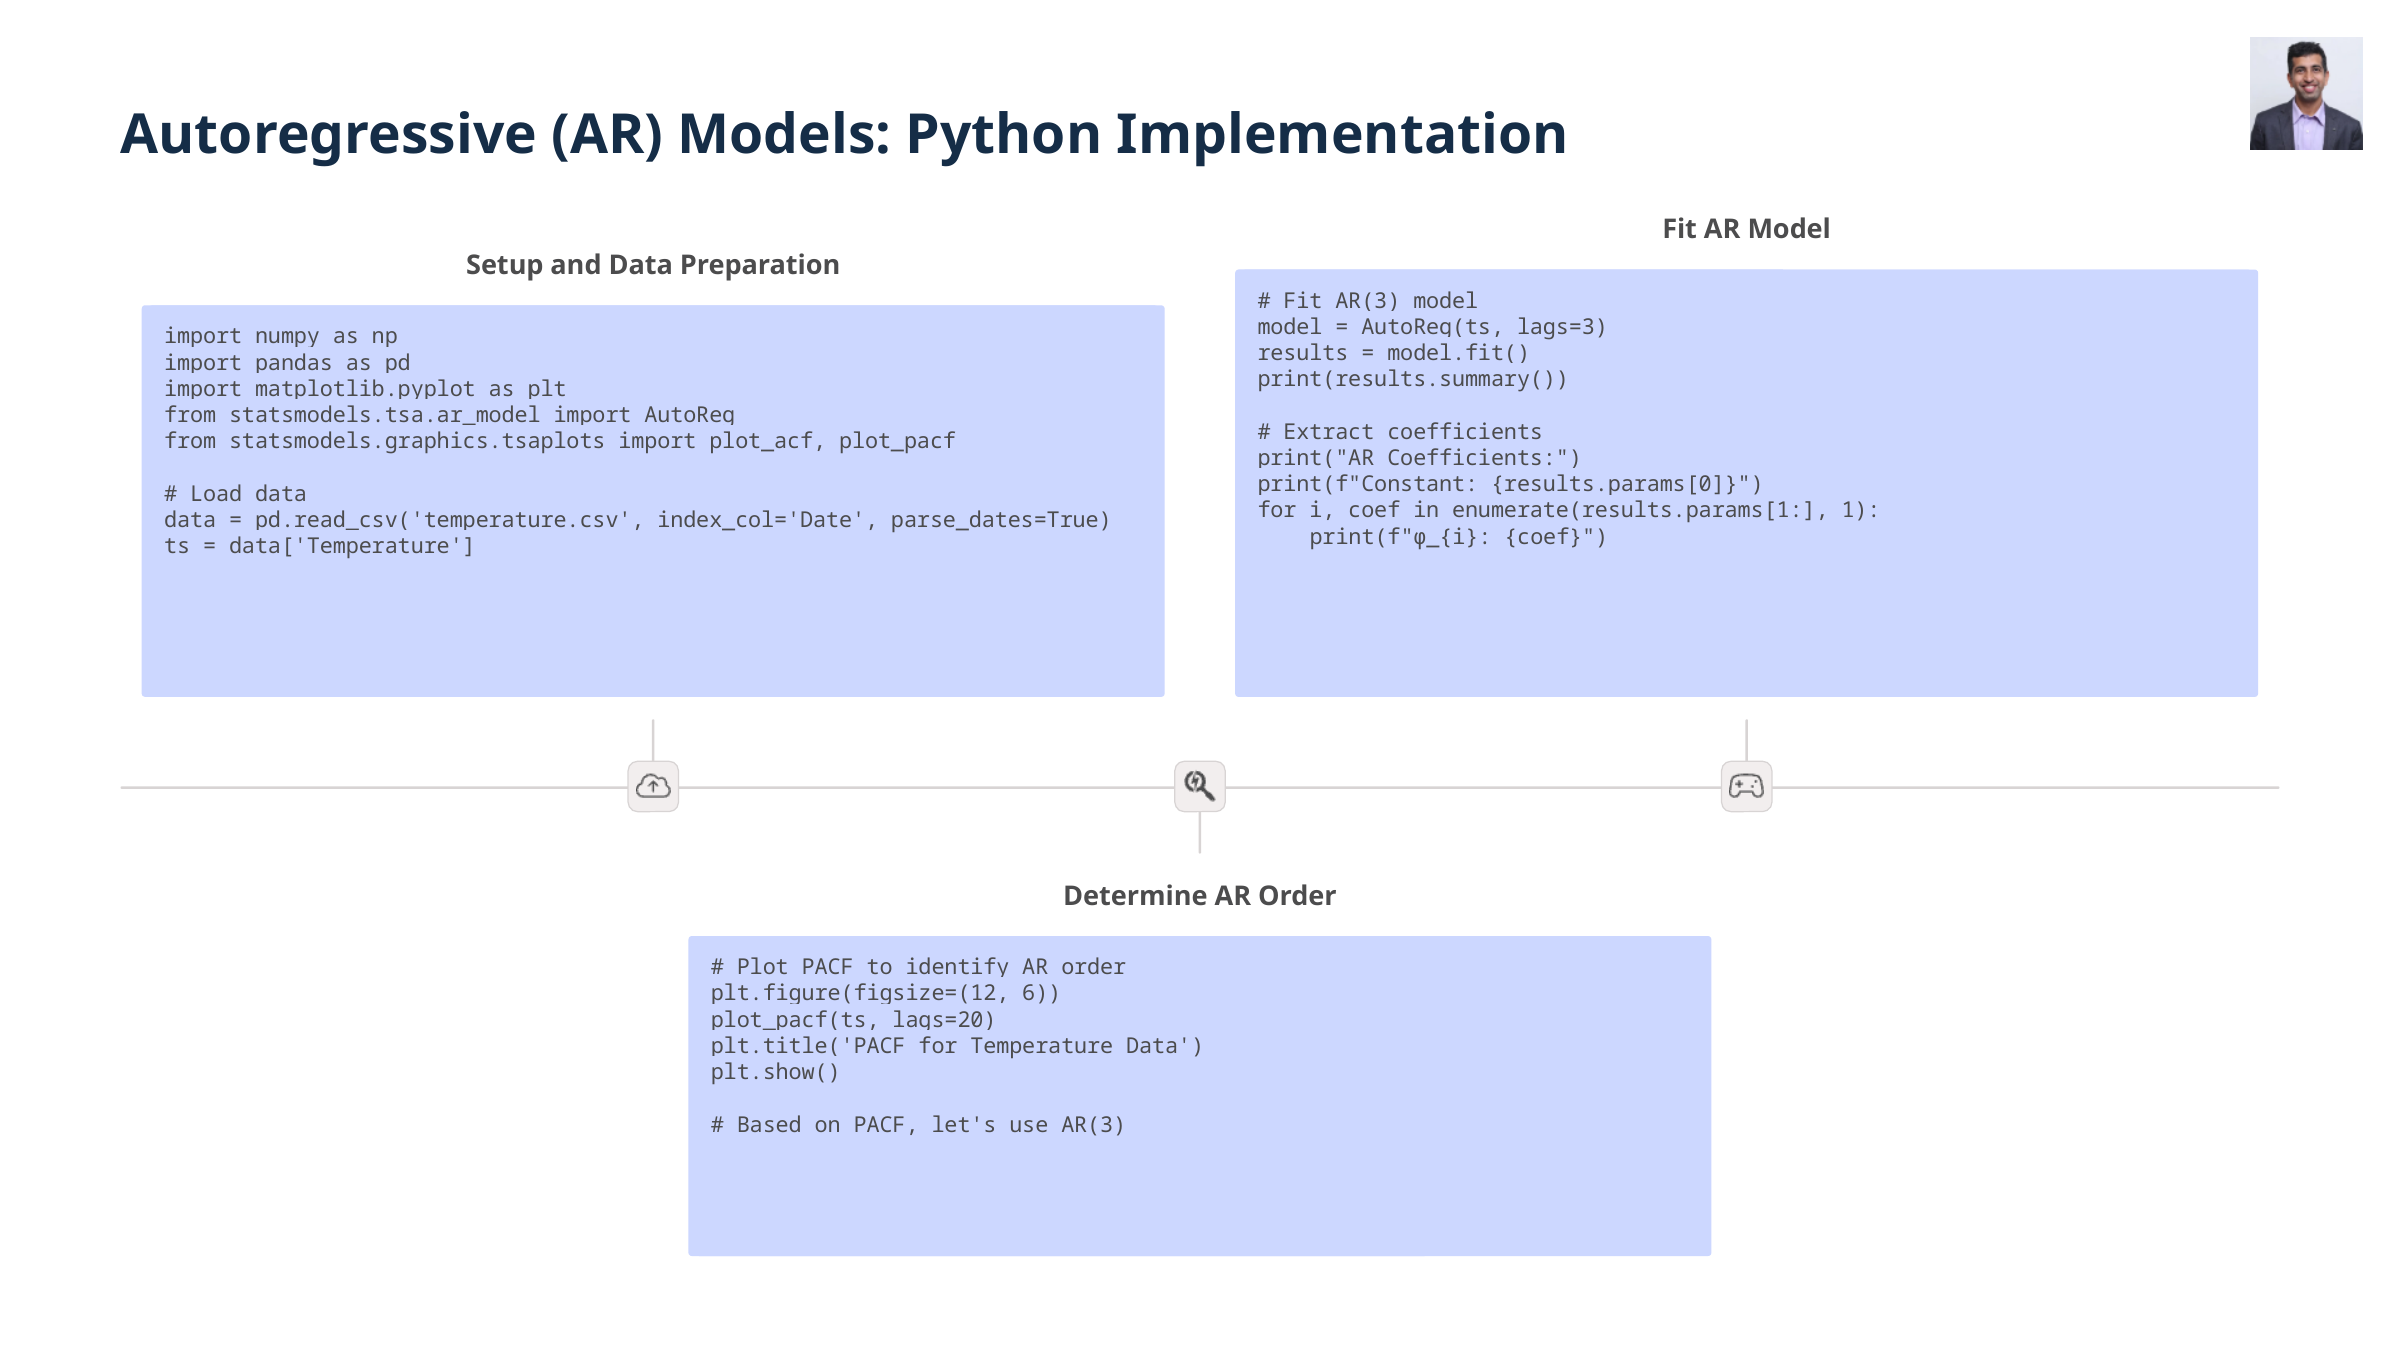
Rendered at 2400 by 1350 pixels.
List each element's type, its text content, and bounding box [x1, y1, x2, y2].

text_box [1721, 761, 1772, 812]
picture [636, 765, 671, 808]
text_box [688, 936, 1712, 1257]
picture [1729, 765, 1764, 808]
text_box [1235, 269, 2259, 697]
text_box Autoregressive (AR) Models: Python Implementation [120, 94, 1557, 165]
text_box Setup and Data Preparation [466, 245, 841, 281]
picture [2249, 37, 2363, 150]
text_box # Fit AR(3) model model = AutoReg(ts, lags=3) results = model.fit() print(results.summary()) # Extract coefficients print("AR Coefficients:") print(f"Constant: {results.params[0]}") for i, coef in enumerate(results.params[1:], 1): print(f"φ_{i}: {coef}") [1257, 286, 2236, 680]
text_box [1198, 812, 1202, 854]
text_box Determine AR Order [1060, 875, 1340, 911]
picture [1183, 765, 1217, 808]
text_box [1174, 761, 1226, 812]
text_box [141, 305, 1165, 697]
text_box # Plot PACF to identify AR order plt.figure(figsize=(12, 6)) plot_pacf(ts, lags=20) plt.title('PACF for Temperature Data') plt.show() # Based on PACF, let's use AR(3) [710, 952, 1689, 1240]
text_box import numpy as np import pandas as pd import matplotlib.pyplot as plt from statsmodels.tsa.ar_model import AutoReg from statsmodels.graphics.tsaplots import plot_acf, plot_pacf # Load data data = pd.read_csv('temperature.csv', index_col='Date', parse_dates=True) ts = data['Temperature'] [164, 322, 1143, 681]
text_box Fit AR Model [1606, 209, 1887, 245]
text_box [628, 761, 679, 812]
text_box [651, 719, 655, 761]
